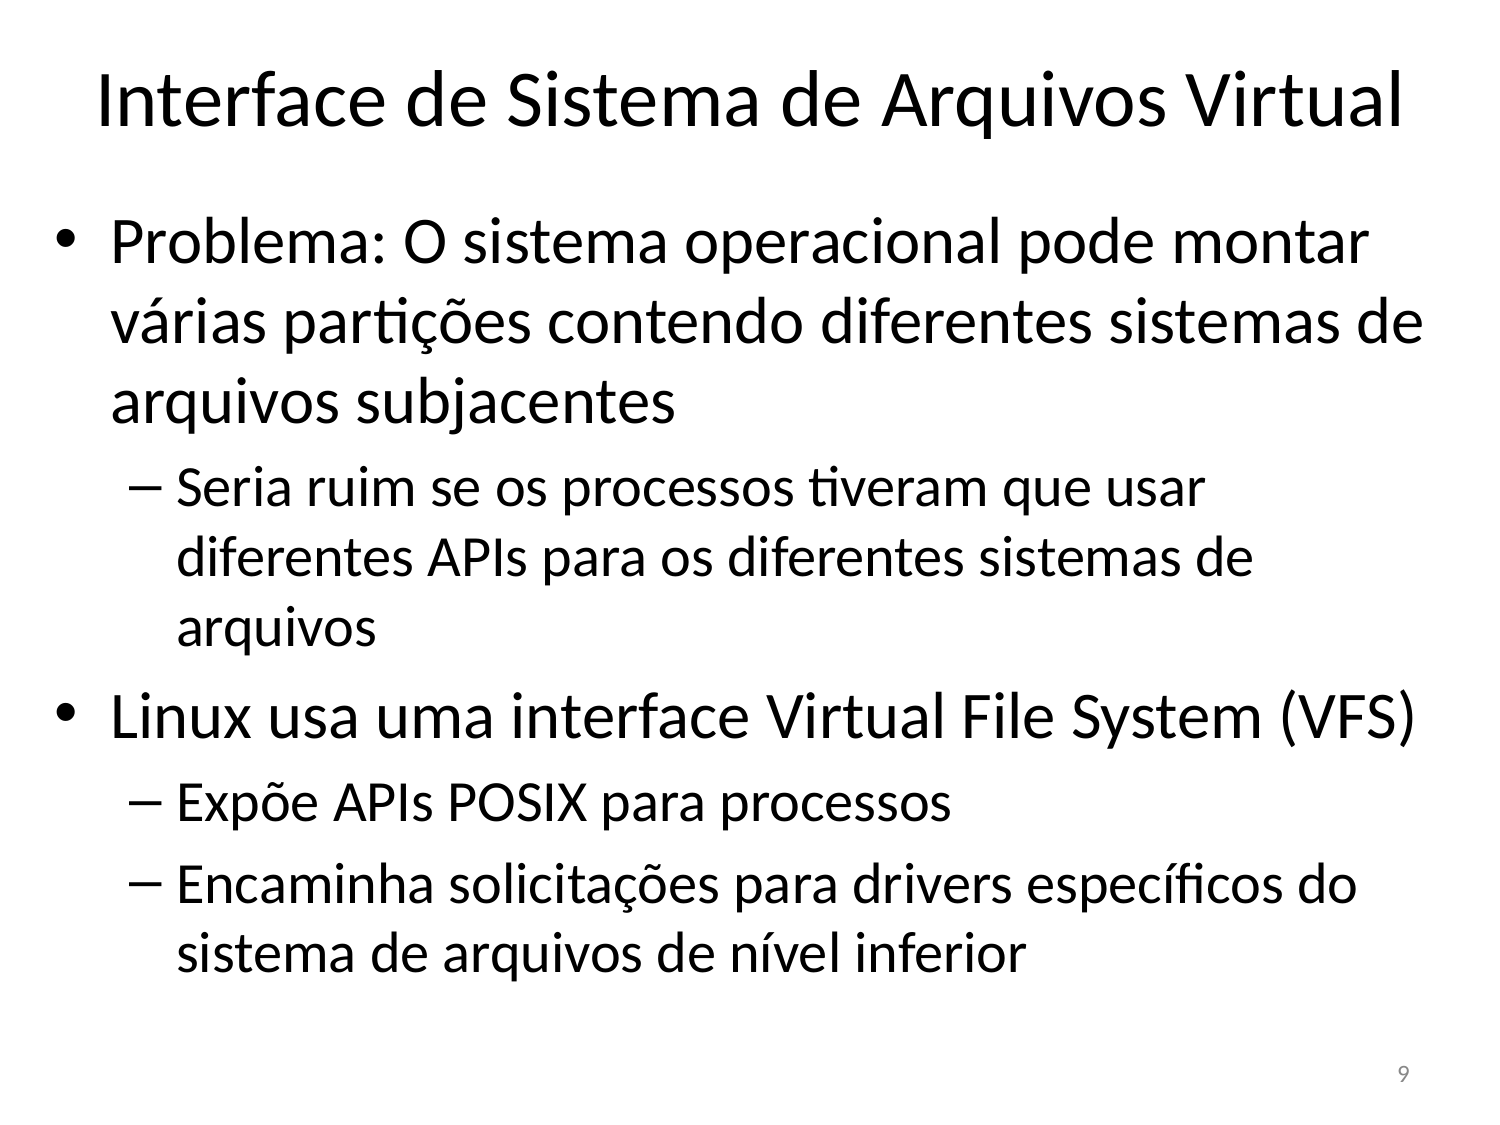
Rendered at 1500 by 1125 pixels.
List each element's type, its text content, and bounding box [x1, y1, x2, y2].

slide_number 9 [1074, 1042, 1425, 1103]
title Interface de Sistema de Arquivos Virtual [39, 0, 1463, 188]
list Problema: O sistema operacional pode montar várias partições contendo diferentes sistemas de arquivos subjacentes Seria ruim se os processos tiveram que usar diferentes APIs para os diferentes sistemas de arquivos Linux usa uma interface Virtual File System (VFS) Expõe APIs POSIX para processos Encaminha solicitações para drivers específicos do sistema de arquivos de nível inferior [39, 189, 1463, 1072]
